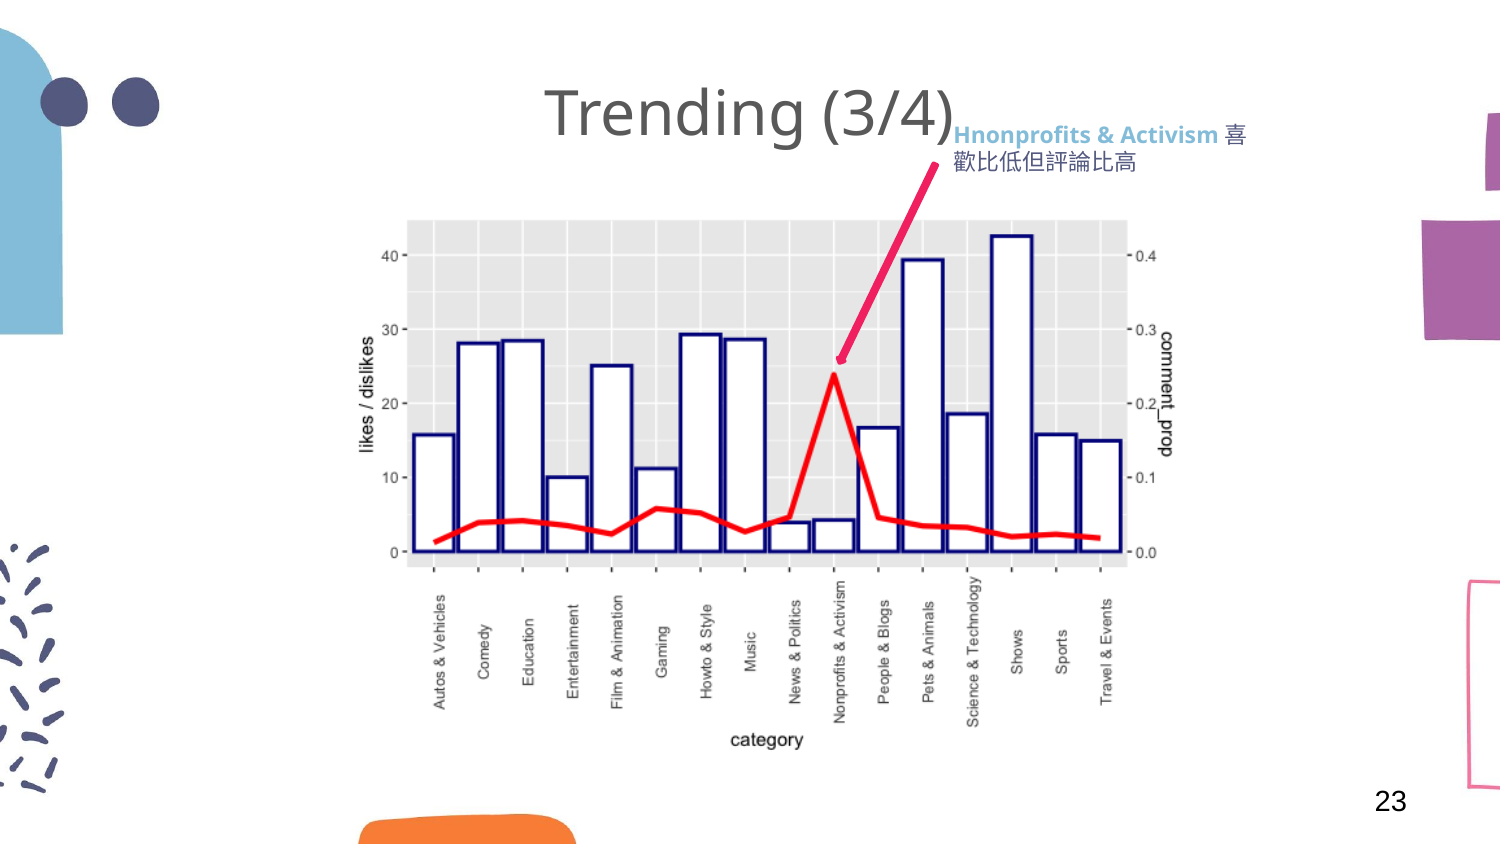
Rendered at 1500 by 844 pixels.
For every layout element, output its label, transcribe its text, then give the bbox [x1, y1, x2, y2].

picture [0, 0, 1500, 844]
text_box Hnonprofits & Activism喜歡比低但評論比高 [938, 105, 1267, 200]
text_box 23 [1359, 775, 1423, 825]
text_box [909, 161, 938, 209]
title Trending (3/4) [51, 58, 1449, 153]
